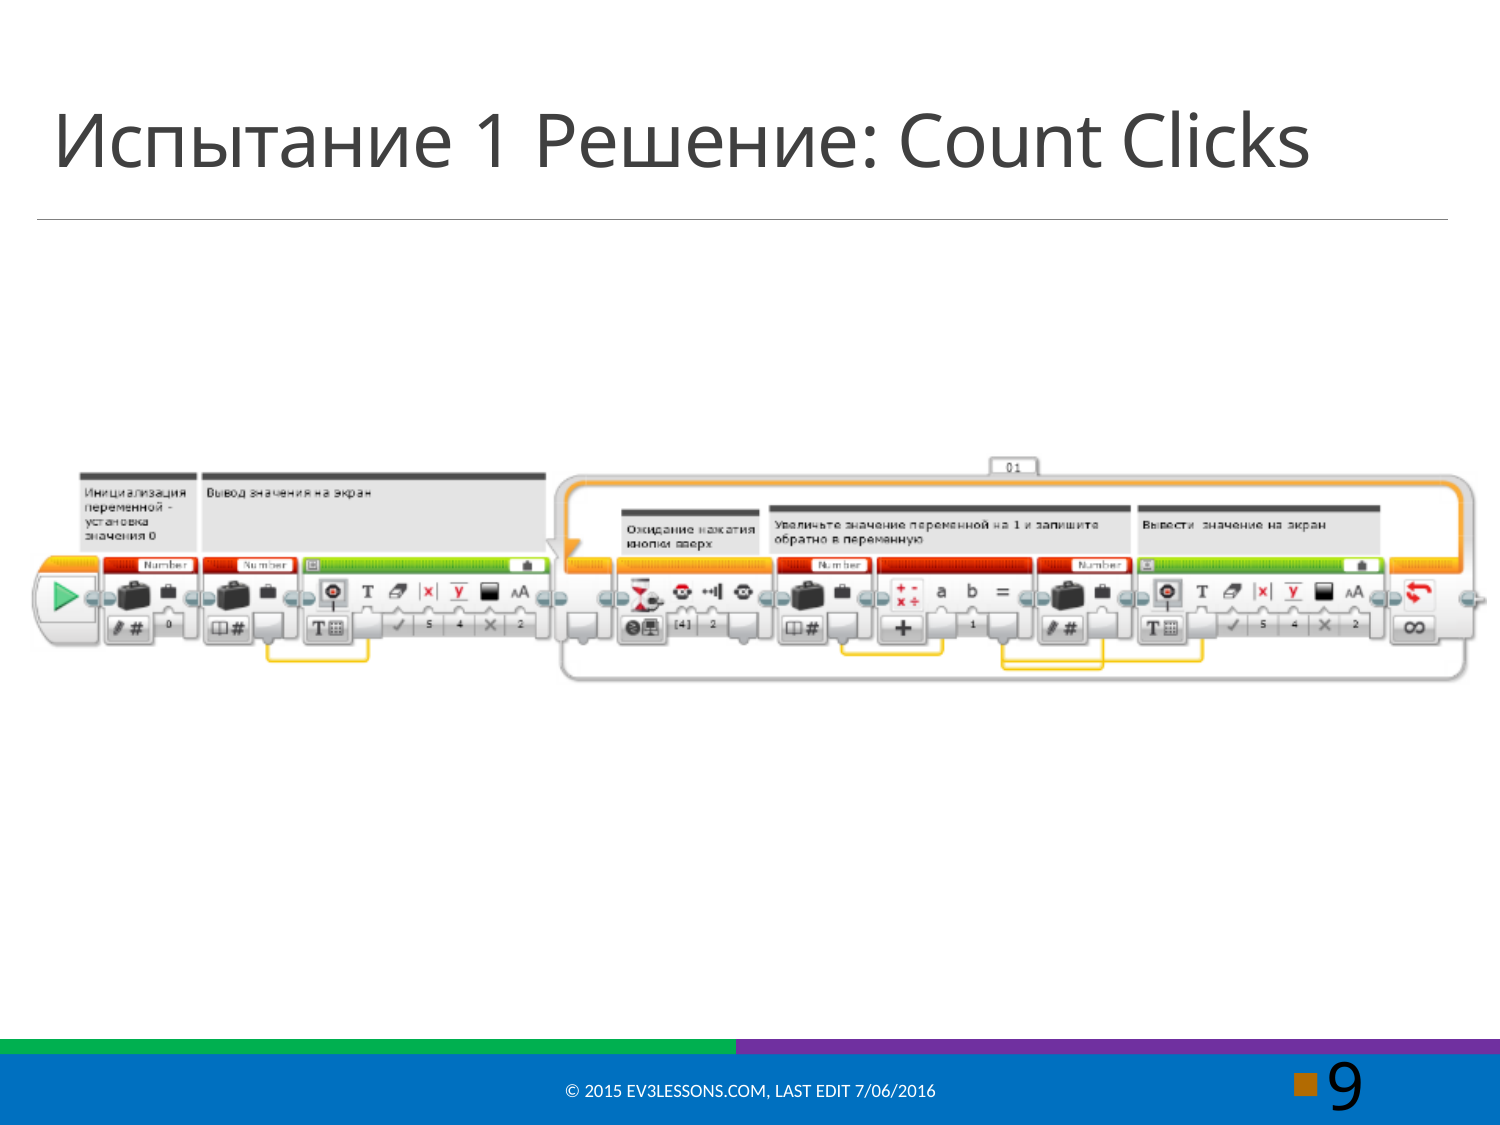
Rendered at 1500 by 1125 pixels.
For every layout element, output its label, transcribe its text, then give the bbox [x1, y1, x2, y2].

picture [28, 451, 1487, 691]
footer © 2015 EV3Lessons.com, Last edit 7/06/2016 [453, 1059, 1047, 1120]
slide_number 9 [1218, 1059, 1380, 1120]
title Испытание 1 Решение: Count Clicks [37, 47, 1448, 191]
